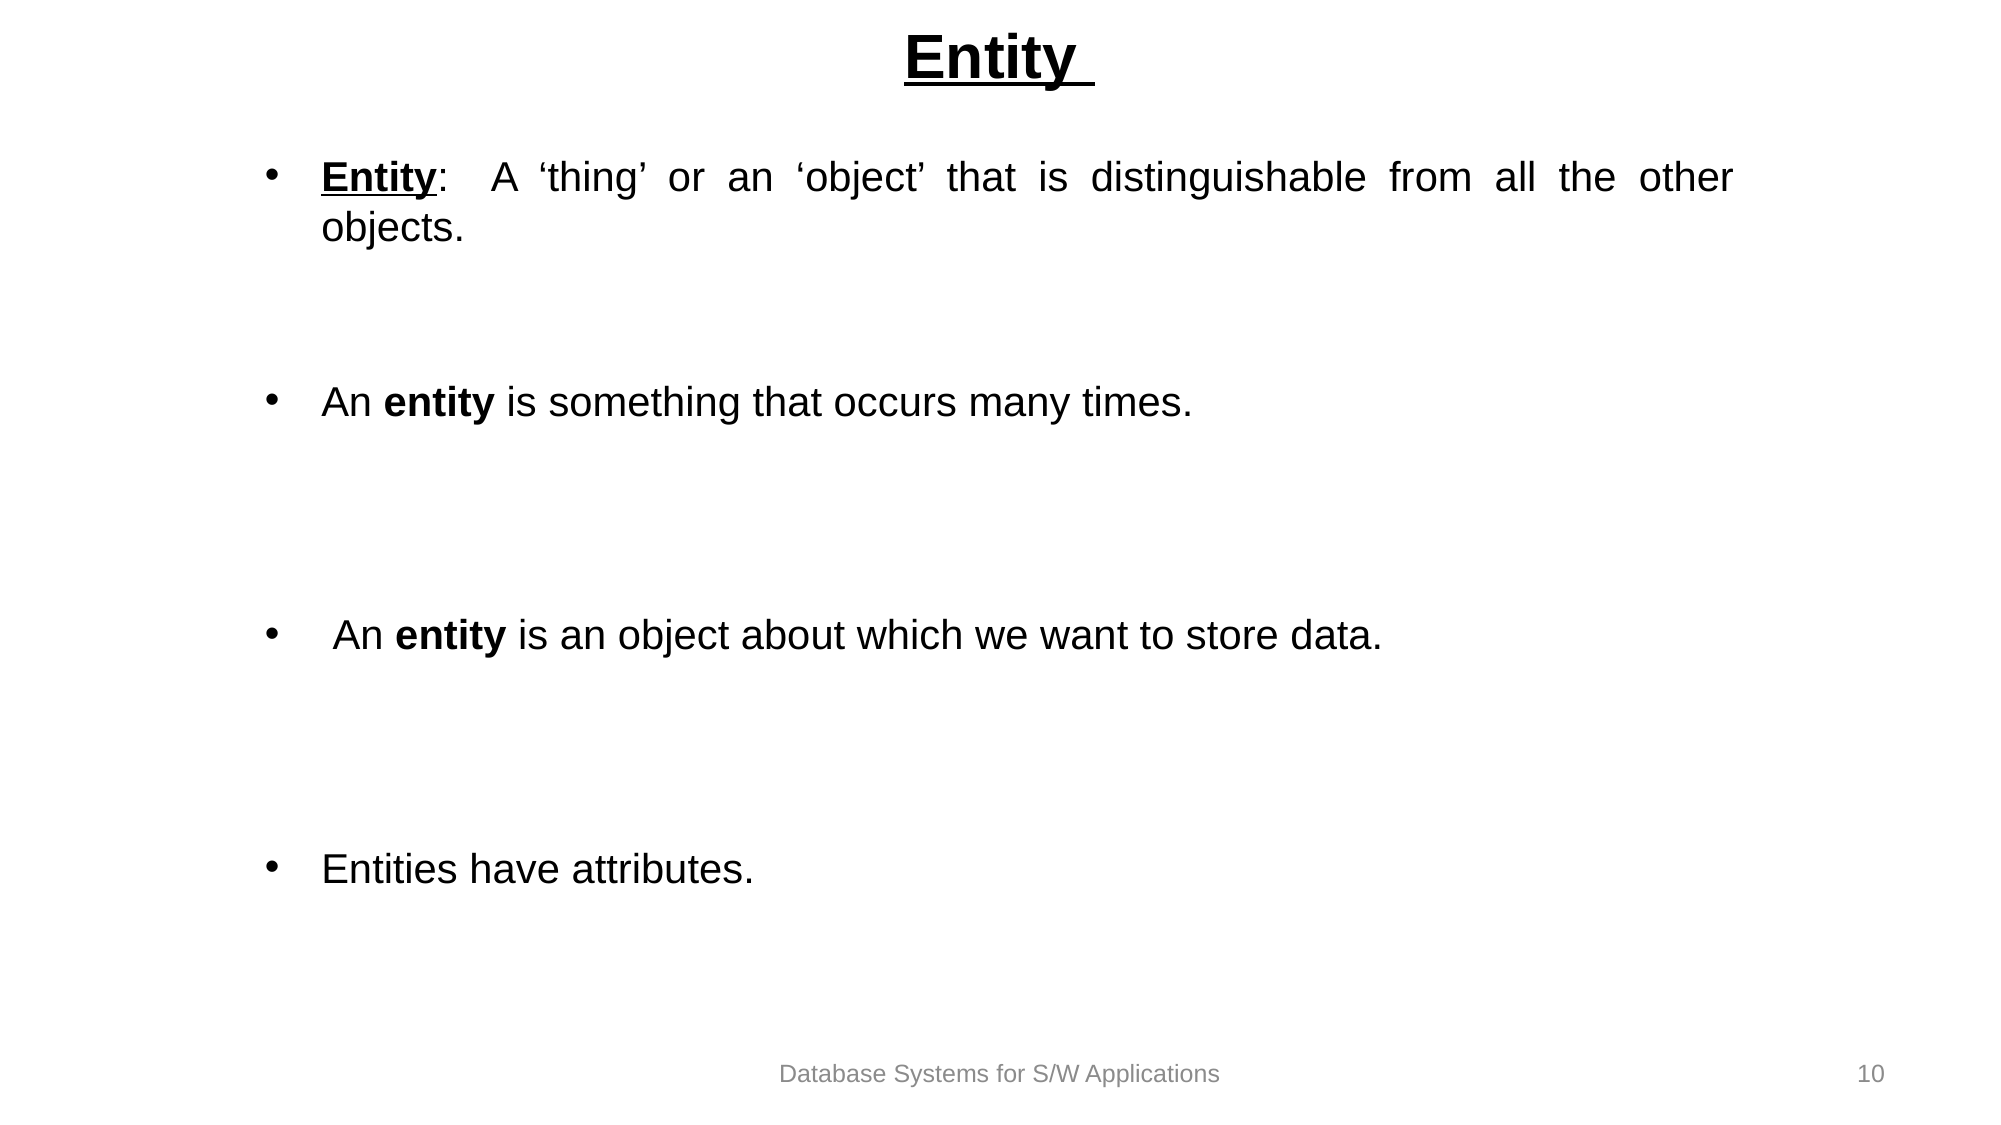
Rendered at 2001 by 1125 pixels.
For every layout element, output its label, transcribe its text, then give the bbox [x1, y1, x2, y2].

list Entity: A ‘thing’ or an ‘object’ that is distinguishable from all the other objects. An entity is something that occurs many times. An entity is an object about which we want to store data. Entities have attributes. [249, 142, 1750, 1072]
title Entity [324, 31, 1675, 77]
footer Database Systems for S/W Applications [683, 1042, 1317, 1103]
slide_number 10 [1433, 1042, 1900, 1103]
